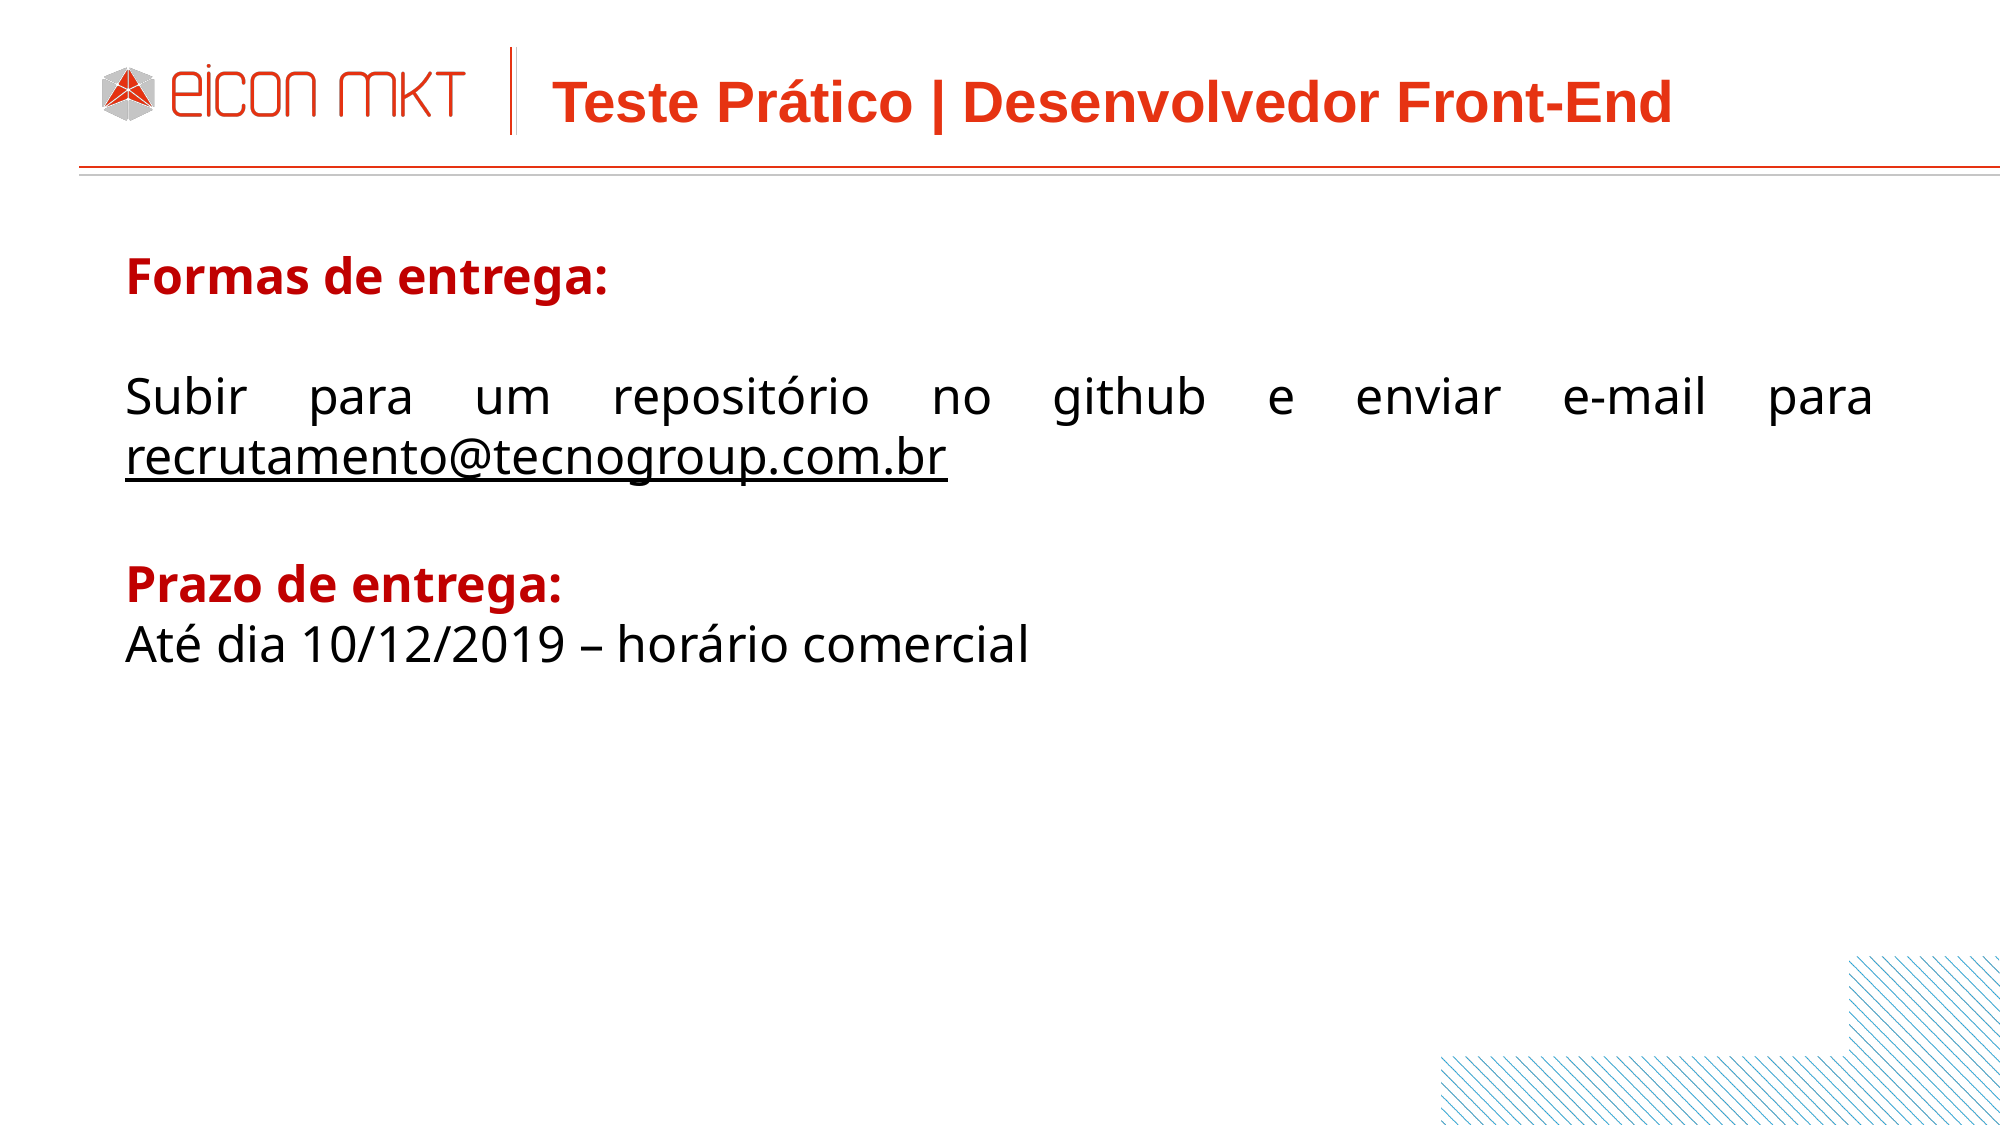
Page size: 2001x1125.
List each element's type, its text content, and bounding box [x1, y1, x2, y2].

picture [1433, 946, 2000, 1125]
picture [98, 58, 470, 123]
text_box Formas de entrega: Subir para um repositório no github e enviar e-mail para recrutamento@tecnogroup.com.br Prazo de entrega: Até dia 10/12/2019 – horário comercial [110, 236, 1890, 680]
text_box Teste Prático | Desenvolvedor Front-End [537, 48, 1722, 159]
